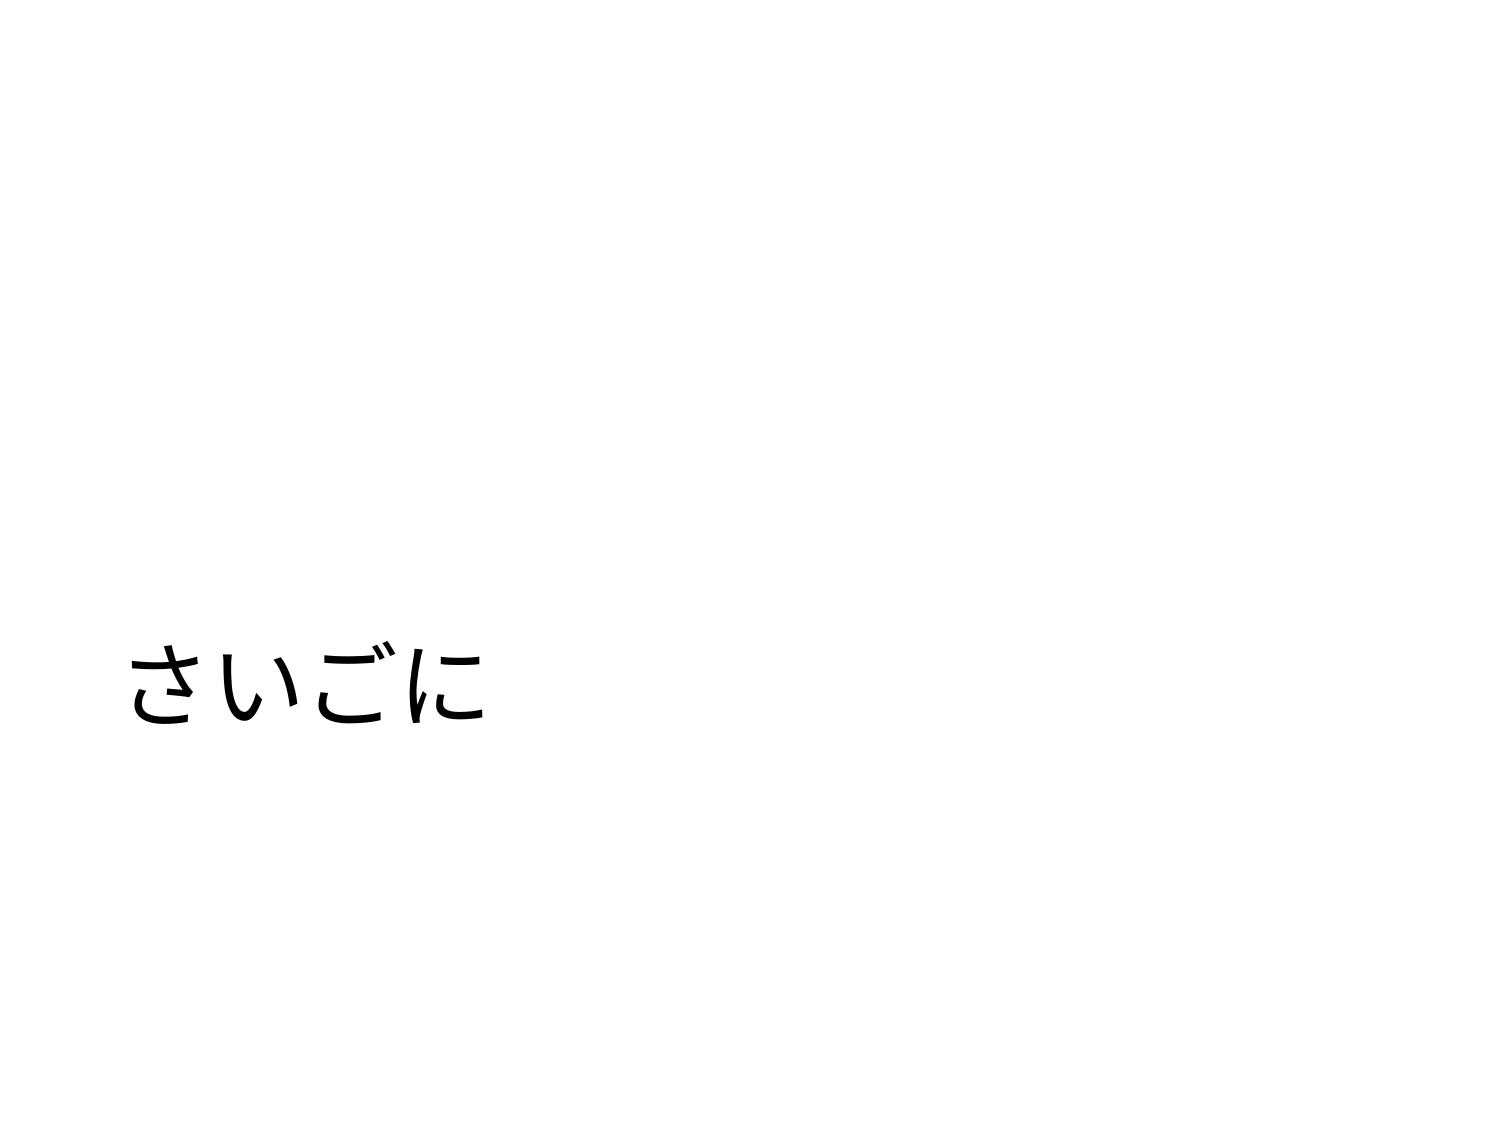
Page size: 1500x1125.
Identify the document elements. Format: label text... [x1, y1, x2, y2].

title さいごに [102, 280, 1397, 749]
